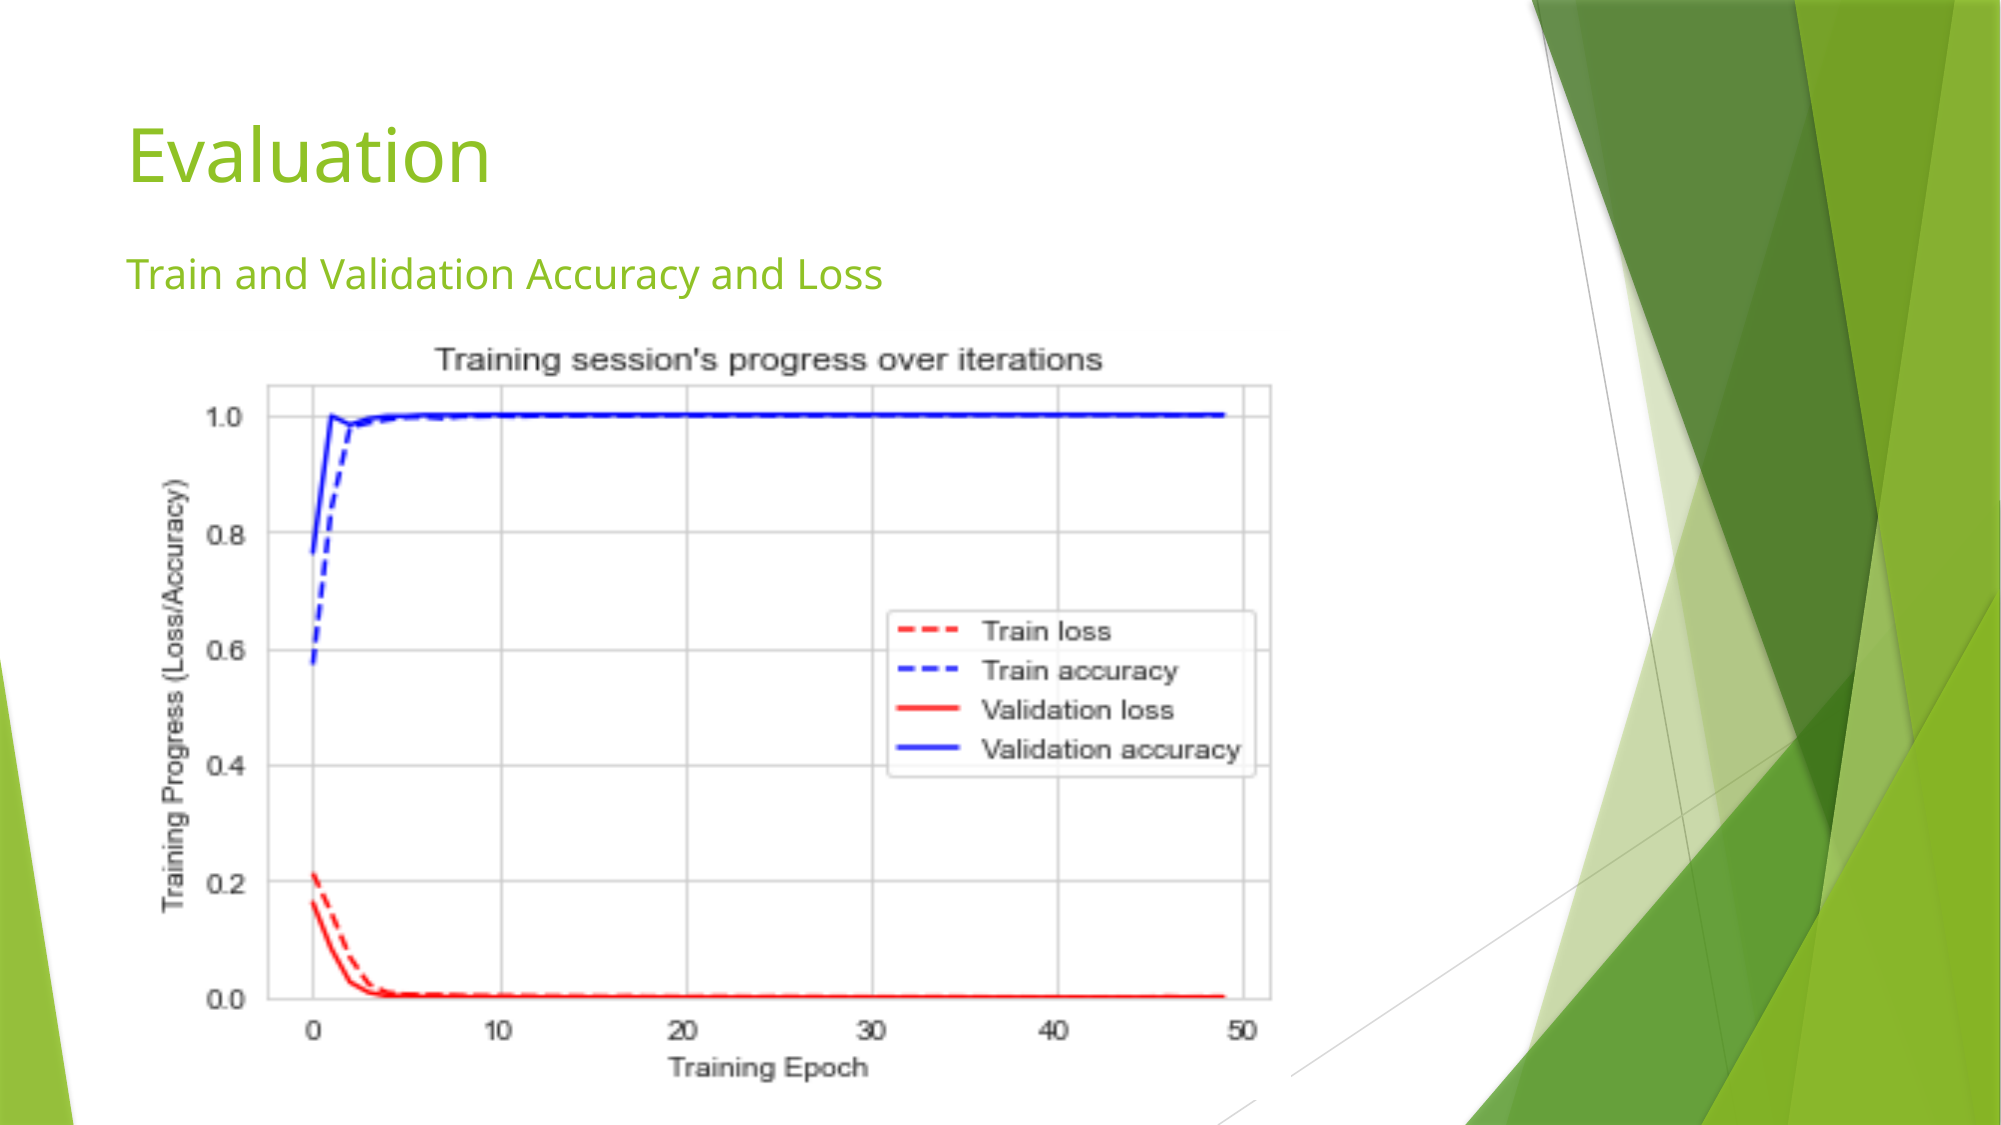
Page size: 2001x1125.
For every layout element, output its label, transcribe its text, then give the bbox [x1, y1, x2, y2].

title Evaluation Train and Validation Accuracy and Loss [111, 99, 1522, 330]
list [145, 329, 1292, 1101]
